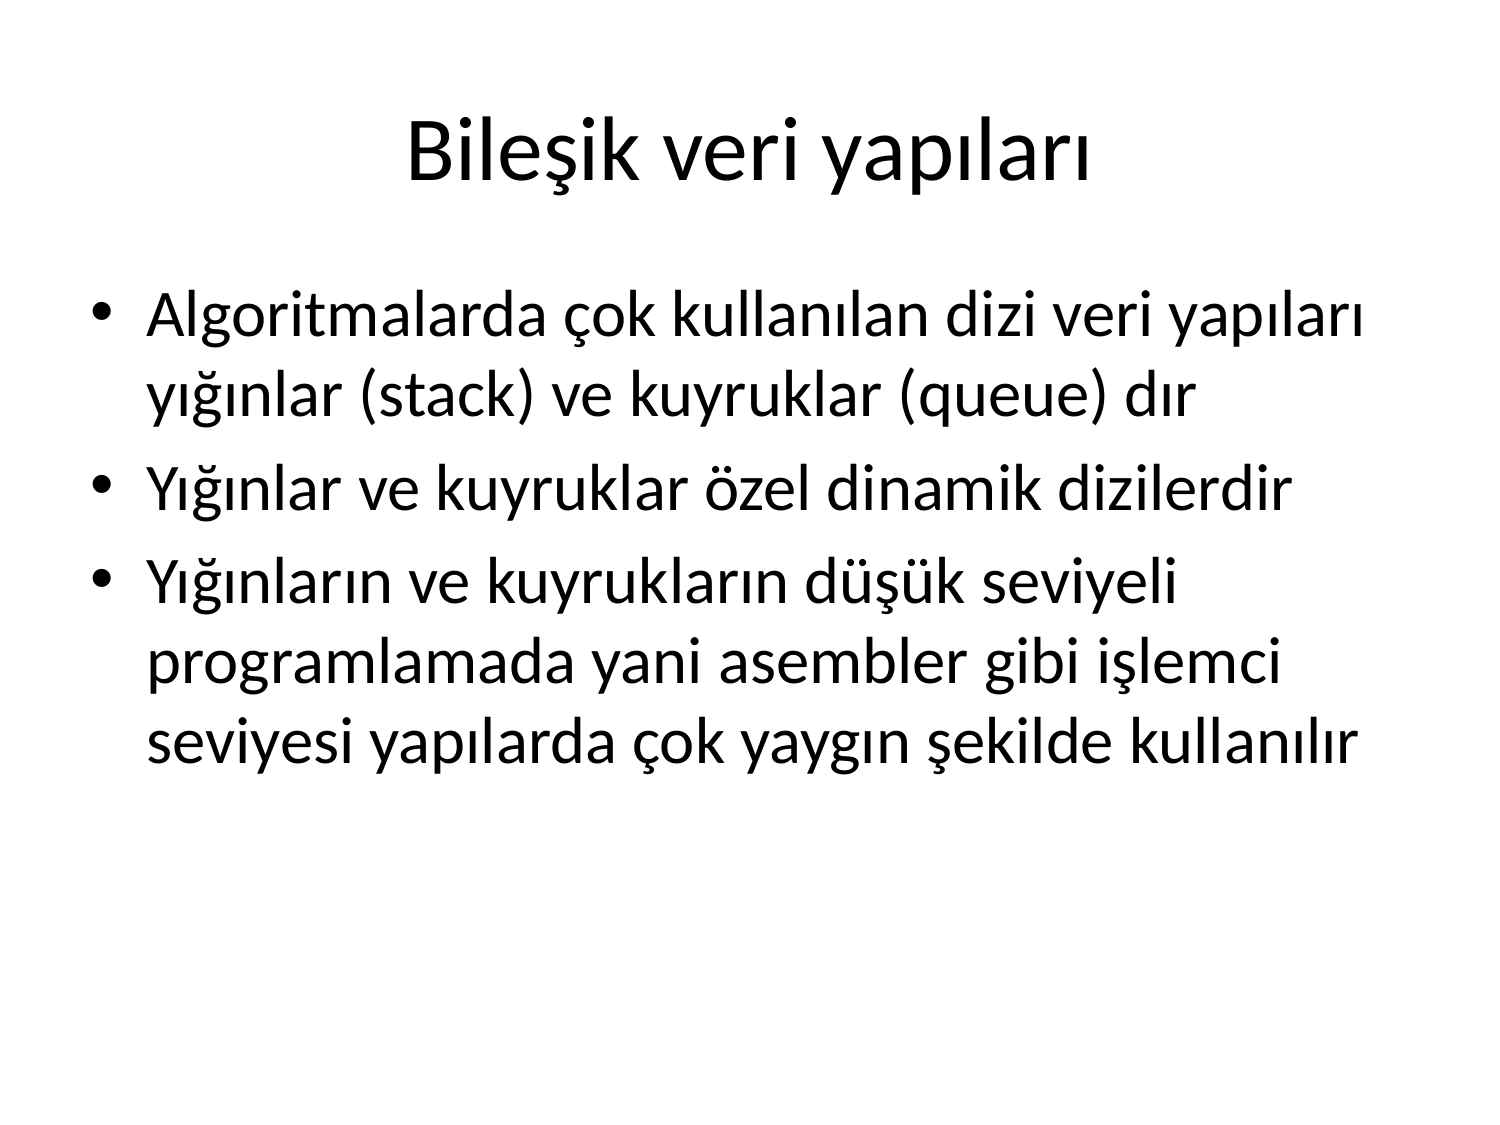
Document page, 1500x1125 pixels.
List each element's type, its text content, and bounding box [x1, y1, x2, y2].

title Bileşik veri yapıları [75, 50, 1425, 238]
list Algoritmalarda çok kullanılan dizi veri yapıları yığınlar (stack) ve kuyruklar (queue) dır Yığınlar ve kuyruklar özel dinamik dizilerdir Yığınların ve kuyrukların düşük seviyeli programlamada yani asembler gibi işlemci seviyesi yapılarda çok yaygın şekilde kullanılır [75, 262, 1425, 925]
